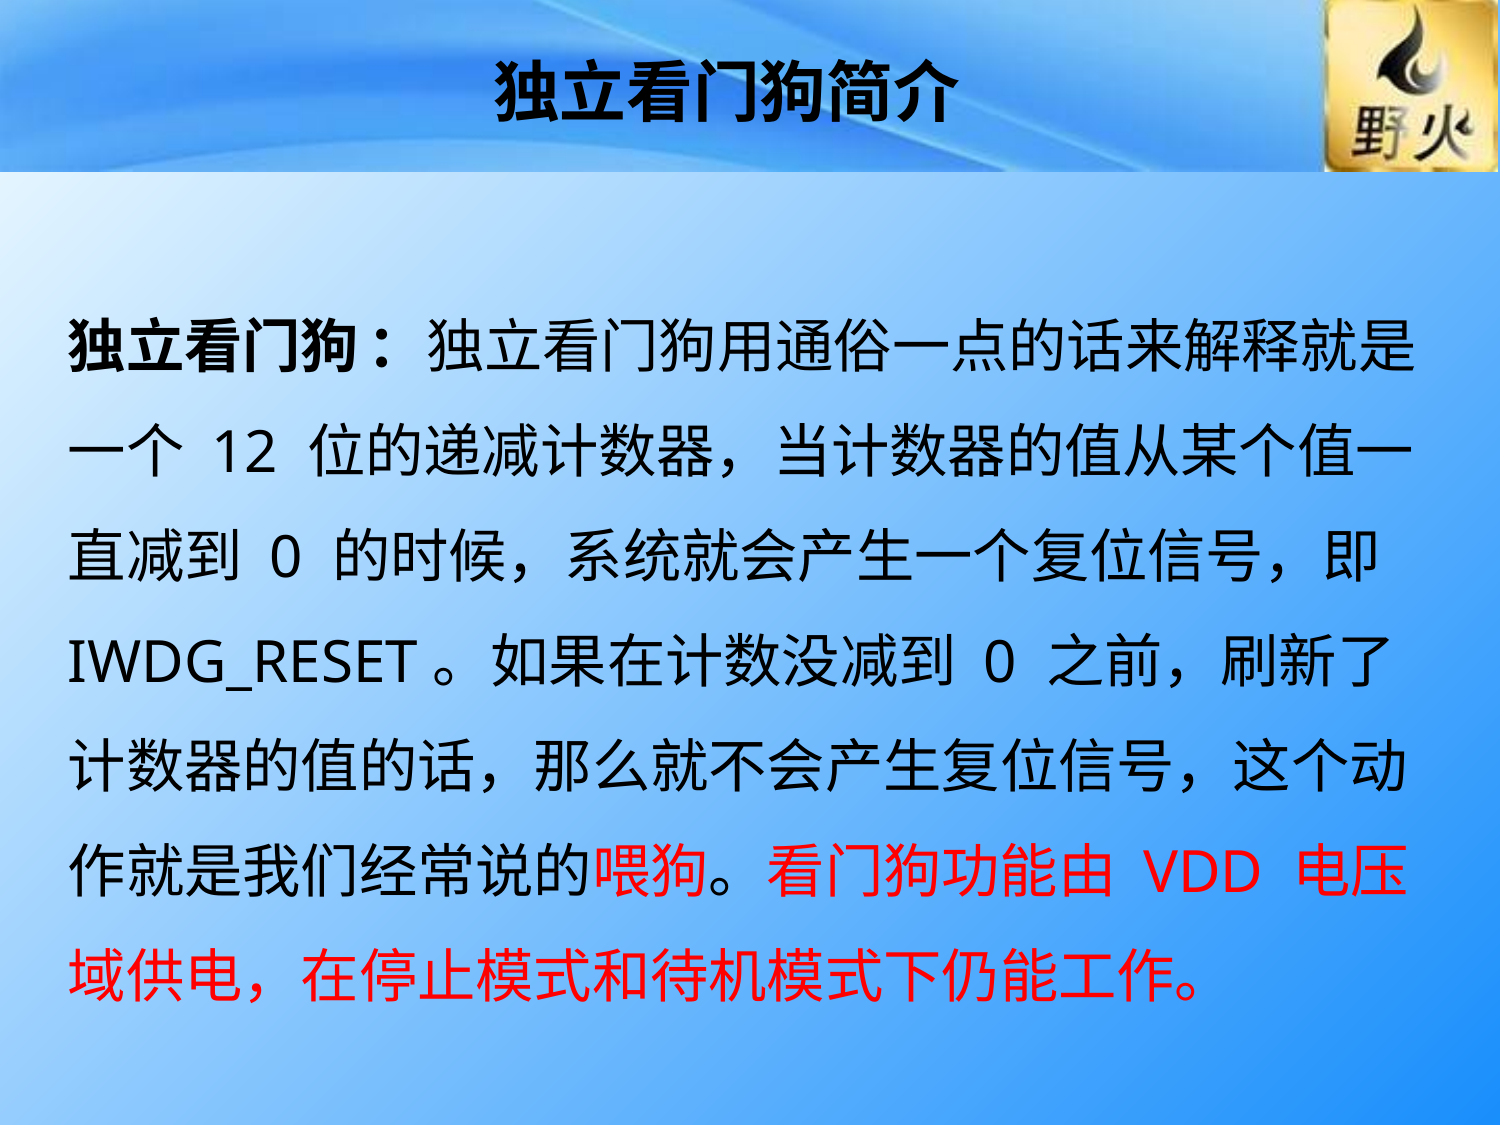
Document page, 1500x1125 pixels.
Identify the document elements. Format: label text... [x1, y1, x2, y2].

text_box 独立看门狗 ：独立看门狗用通俗一点的话来解释就是一个 12 位的递减计数器，当计数器的值从某个值一直减到 0 的时候，系统就会产生一个复位信号，即 IWDG_RESET。如果在计数没减到 0 之前，刷新了计数器的值的话，那么就不会产生复位信号，这个动作就是我们经常说的喂狗。看门狗功能由 VDD 电压域供电，在停止模式和待机模式下仍能工作。 [53, 267, 1447, 1017]
picture [0, 0, 1498, 172]
